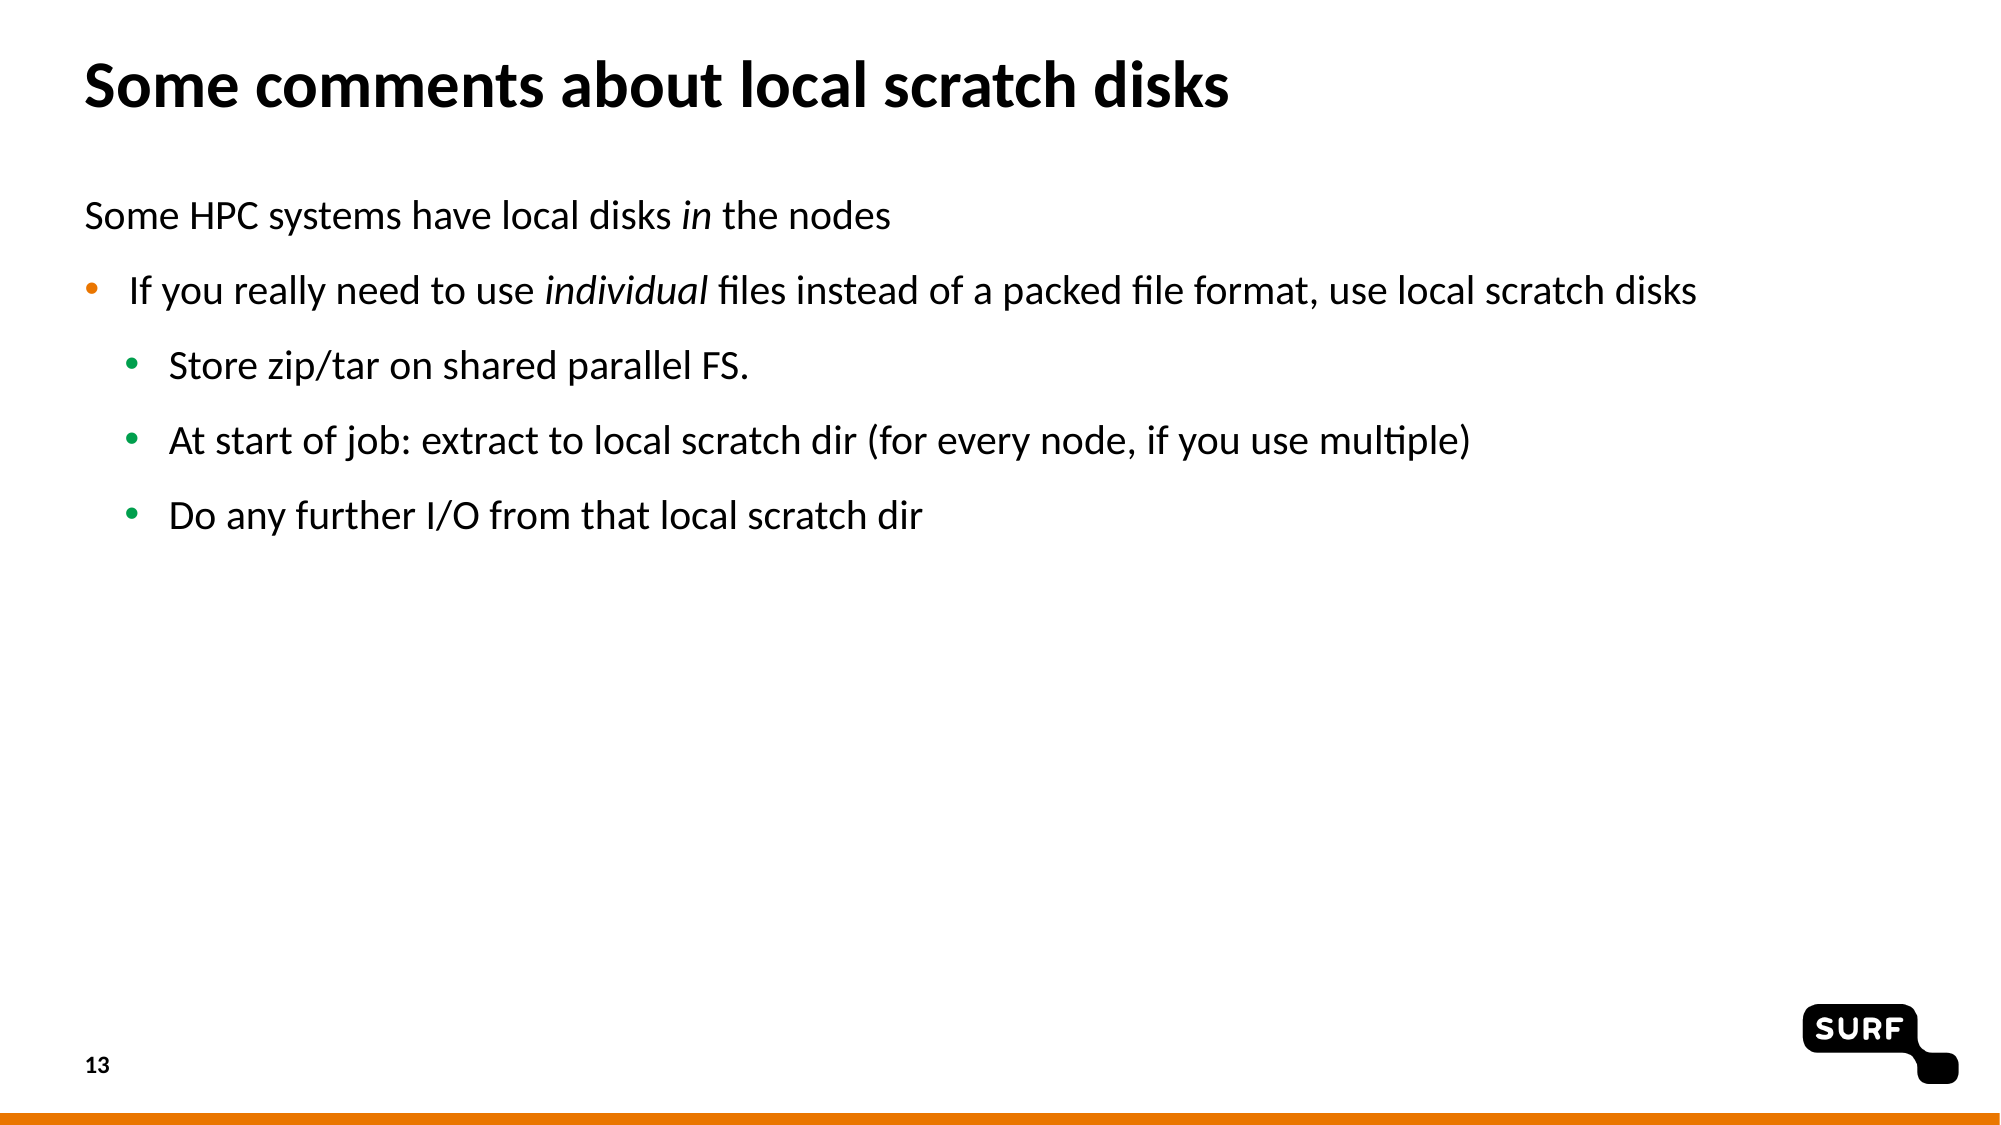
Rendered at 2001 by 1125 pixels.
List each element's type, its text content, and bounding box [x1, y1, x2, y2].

slide_number 13 [84, 1045, 149, 1082]
title Some comments about local scratch disks [85, 44, 1914, 144]
list Some HPC systems have local disks in the nodes If you really need to use individual files instead of a packed file format, use local scratch disks Store zip/tar on shared parallel FS. At start of job: extract to local scratch dir (for every node, if you use multiple) Do any further I/O from that local scratch dir [84, 187, 1706, 919]
picture [1802, 1004, 1959, 1084]
